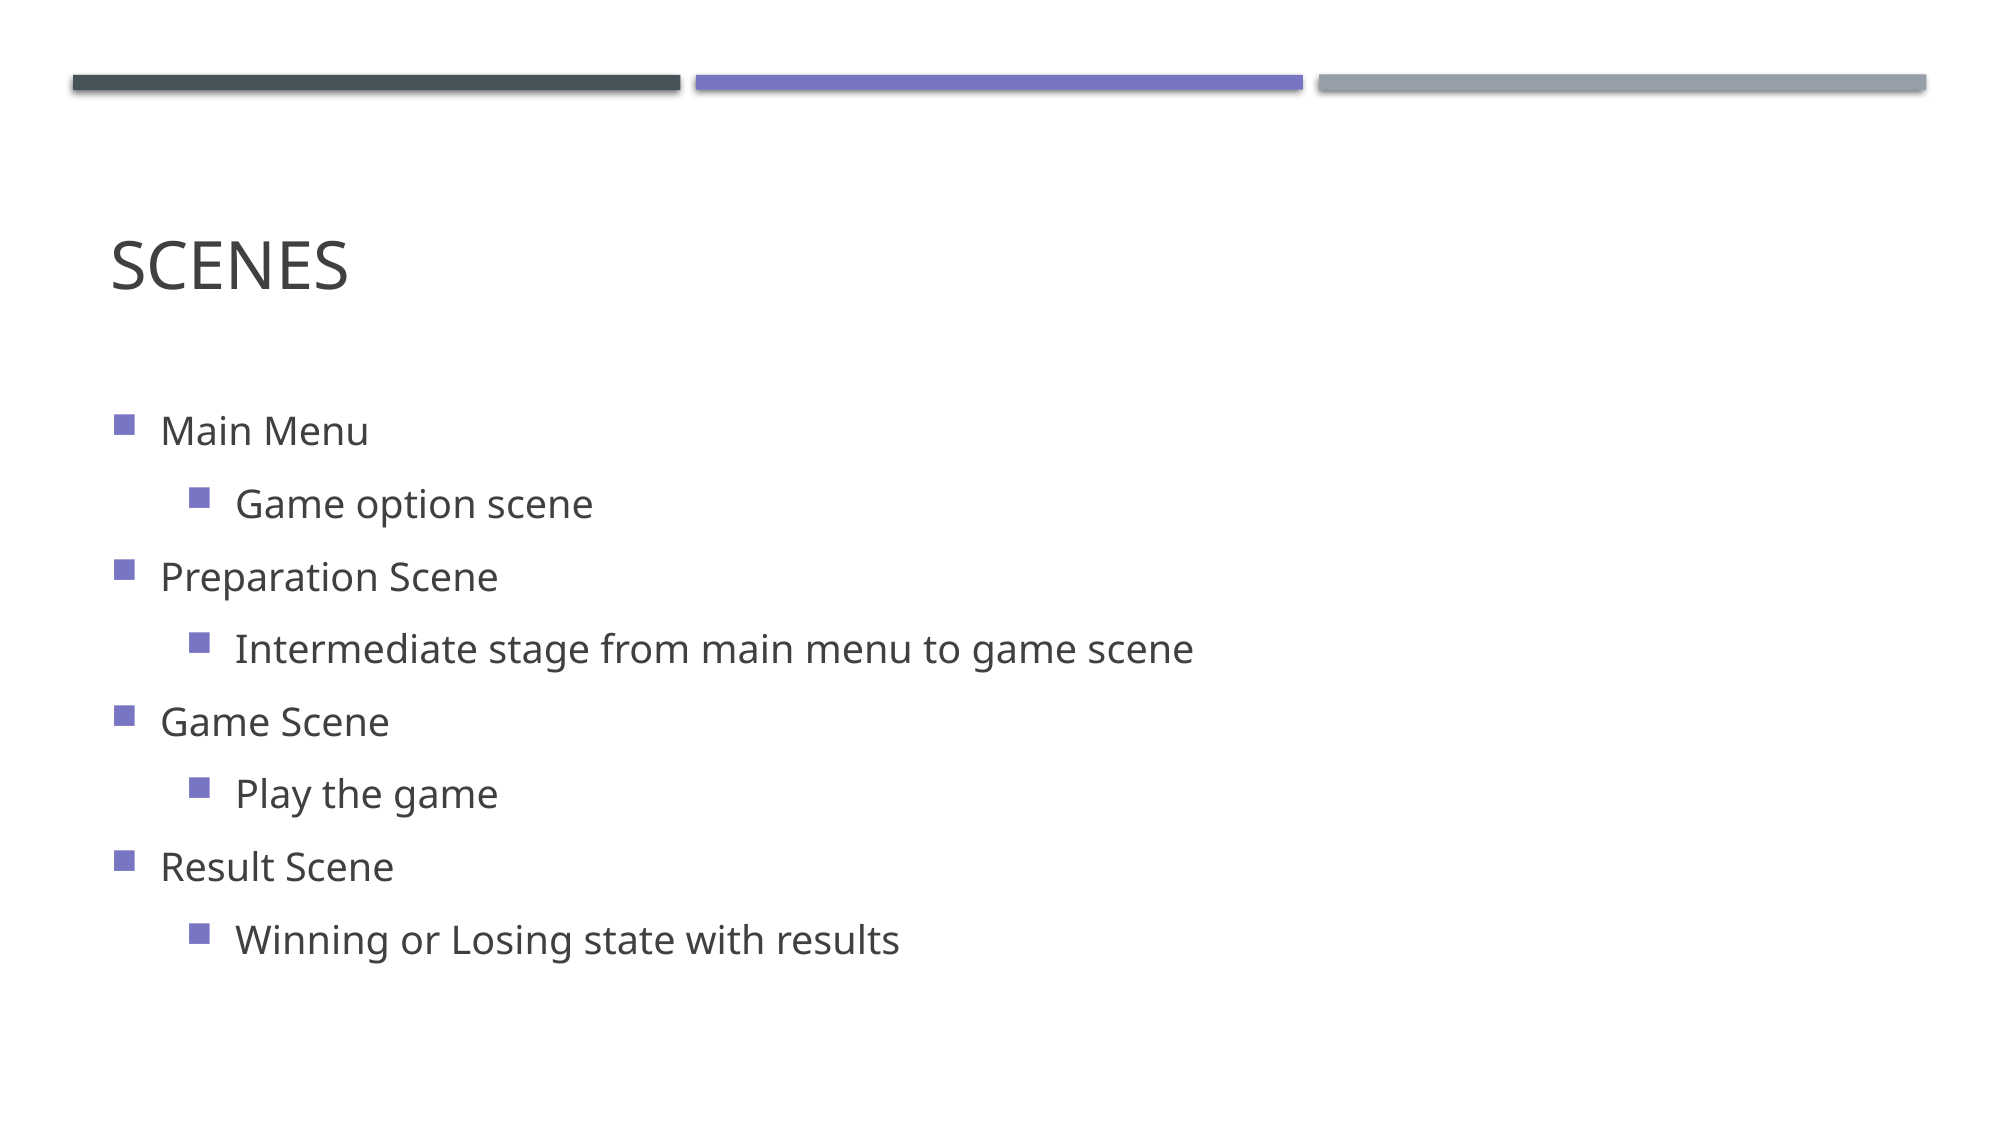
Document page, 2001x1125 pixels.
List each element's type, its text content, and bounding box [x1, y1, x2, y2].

text_box scenes [95, 115, 1905, 310]
text_box Main Menu Game option scene Preparation Scene Intermediate stage from main menu to game scene Game Scene Play the game Result Scene Winning or Losing state with results [95, 383, 1905, 980]
